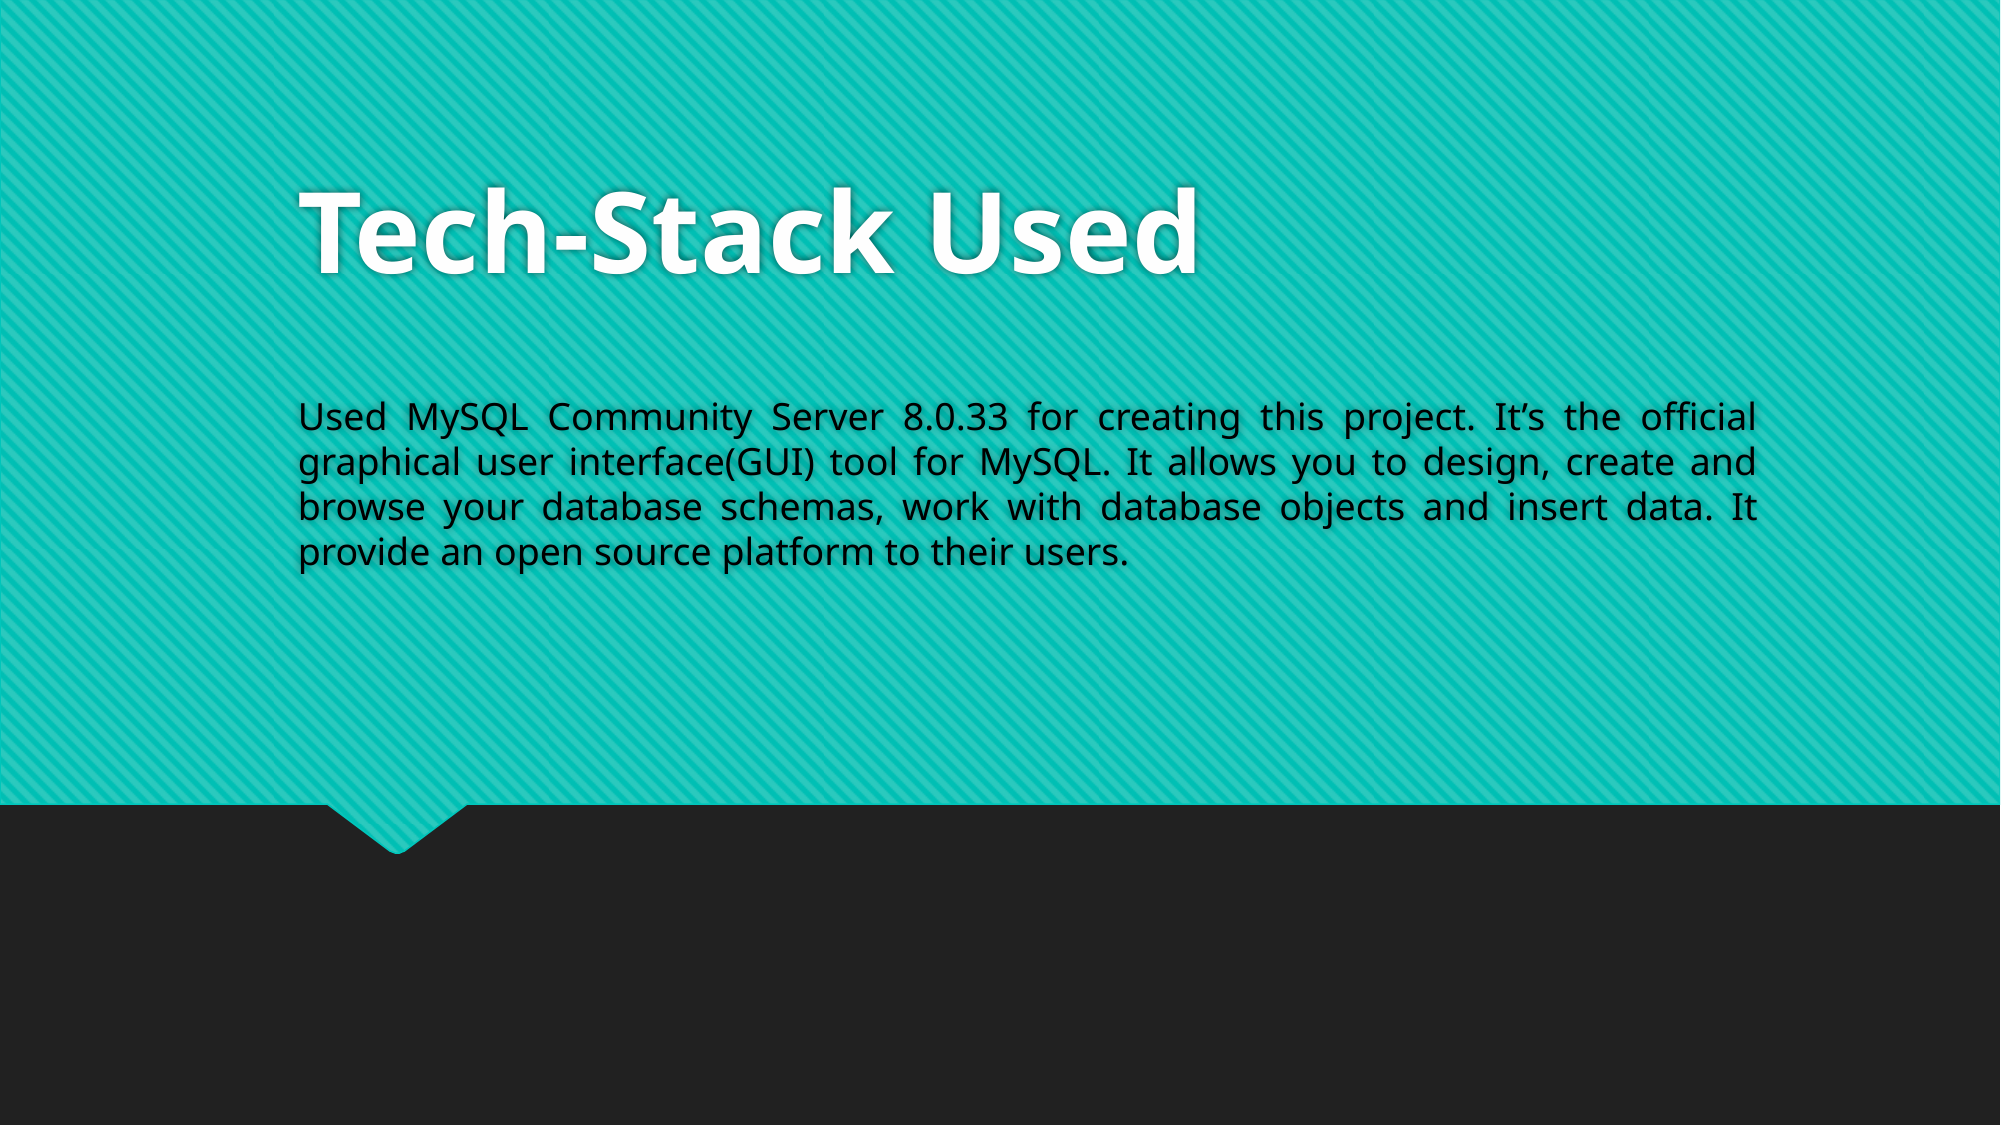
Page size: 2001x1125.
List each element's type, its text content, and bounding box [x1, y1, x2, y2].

subtitle Used MySQL Community Server 8.0.33 for creating this project. It’s the official graphical user interface(GUI) tool for MySQL. It allows you to design, create and browse your database schemas, work with database objects and insert data. It provide an open source platform to their users. [282, 385, 1774, 918]
title Tech-Stack Used [282, 33, 1758, 304]
